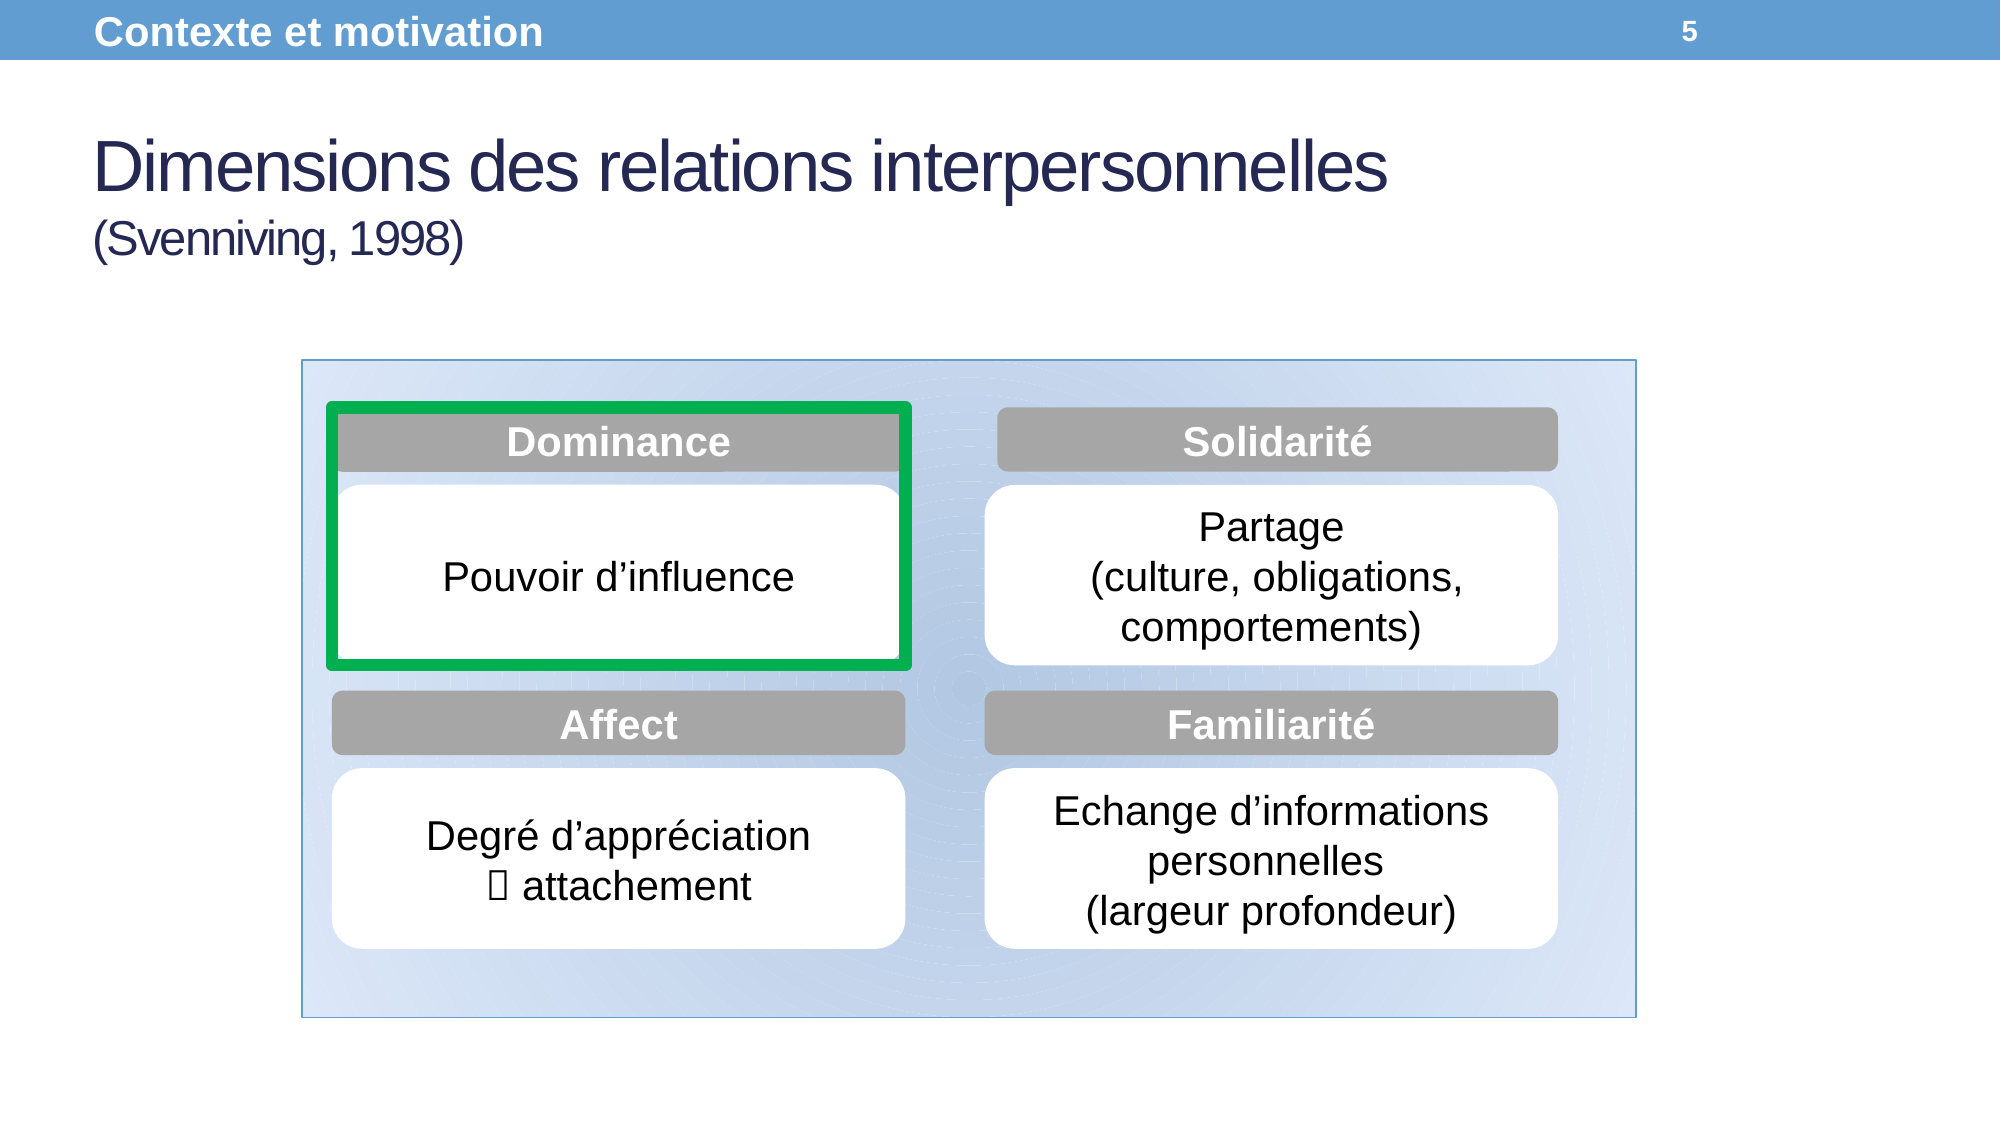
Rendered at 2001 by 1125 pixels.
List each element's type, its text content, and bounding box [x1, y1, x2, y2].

slide_number 5 [1666, 3, 1900, 57]
title Dimensions des relations interpersonnelles (Svenniving, 1998) [77, 110, 1462, 274]
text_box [984, 407, 1559, 666]
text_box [331, 690, 906, 950]
text_box [301, 359, 1637, 1018]
text_box Contexte et motivation [79, 0, 571, 62]
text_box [331, 407, 906, 666]
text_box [984, 690, 1559, 950]
